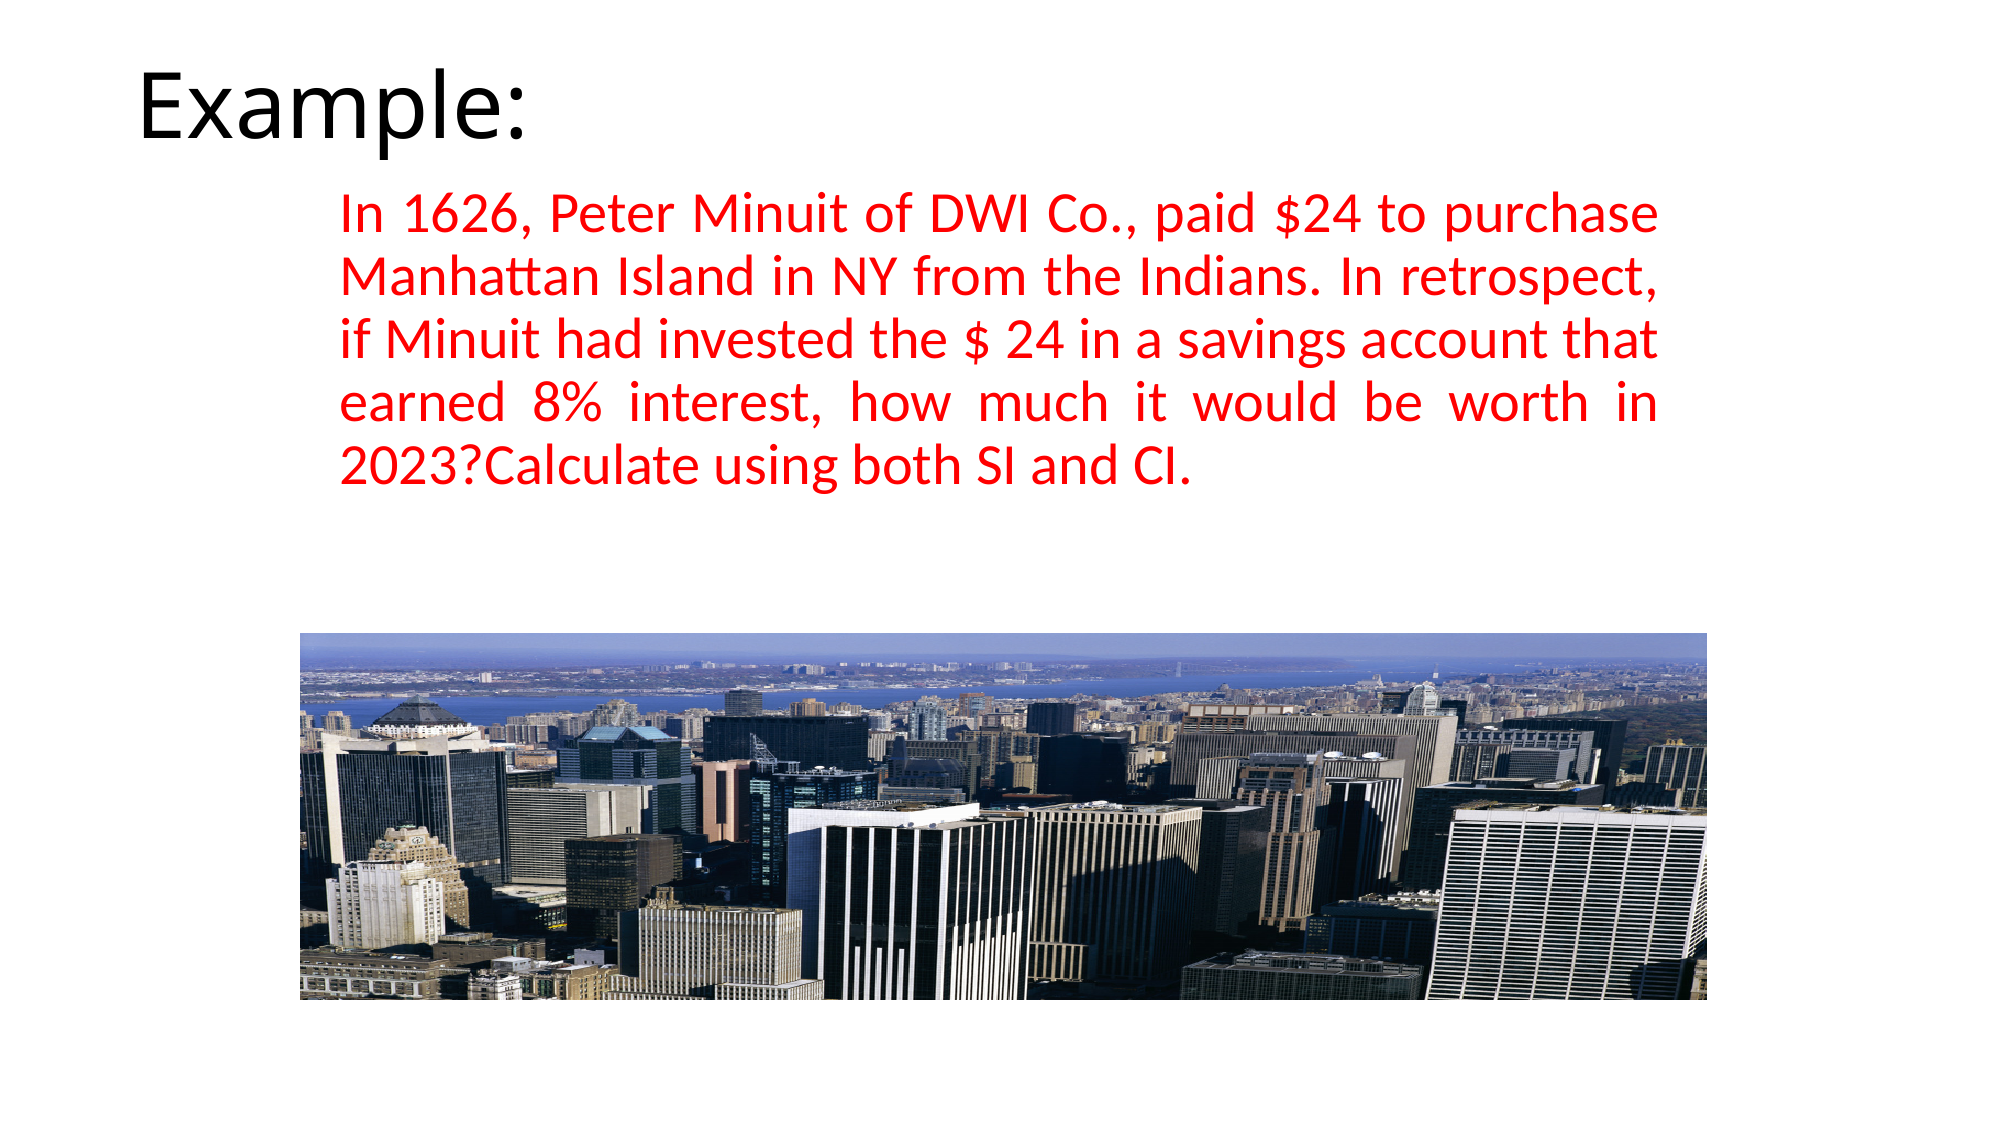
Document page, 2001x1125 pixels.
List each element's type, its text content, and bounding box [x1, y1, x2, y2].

list In 1626, Peter Minuit of DWI Co., paid $24 to purchase Manhattan Island in NY from the Indians. In retrospect, if Minuit had invested the $ 24 in a savings account that earned 8% interest, how much it would be worth in 2023?Calculate using both SI and CI. [324, 174, 1675, 633]
picture [299, 633, 1707, 1000]
title Example: [120, 0, 1846, 218]
